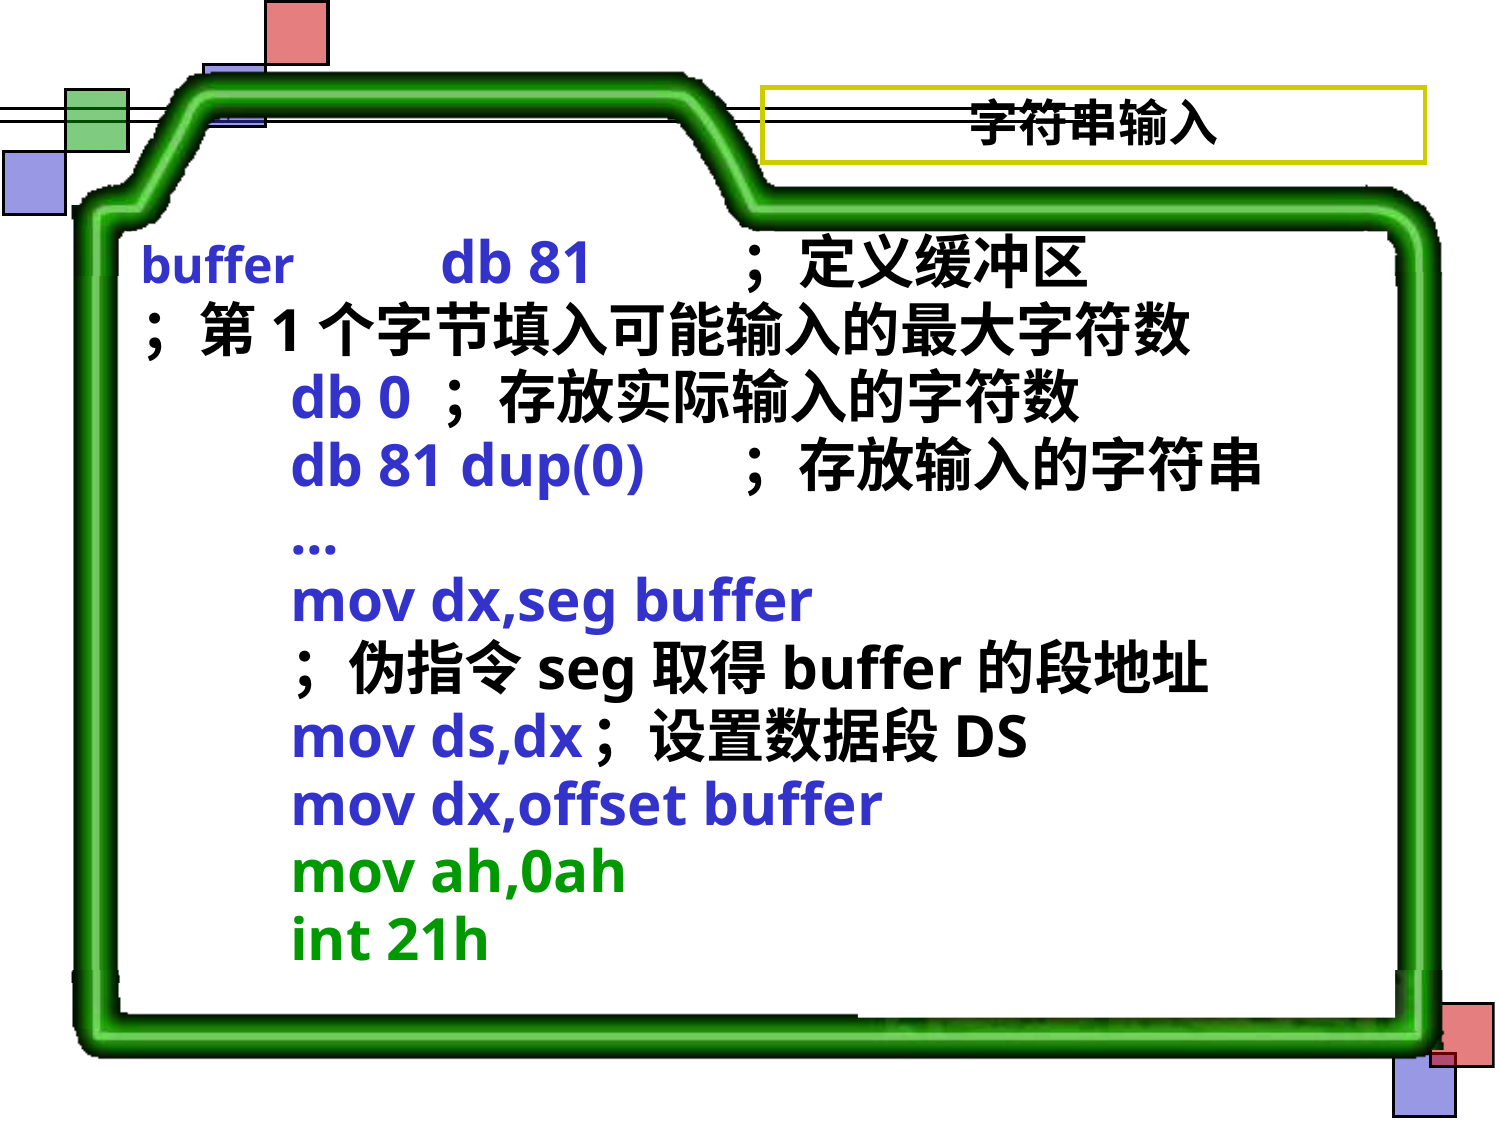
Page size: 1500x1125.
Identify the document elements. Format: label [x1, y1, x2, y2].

text_box [37, 50, 1460, 1074]
